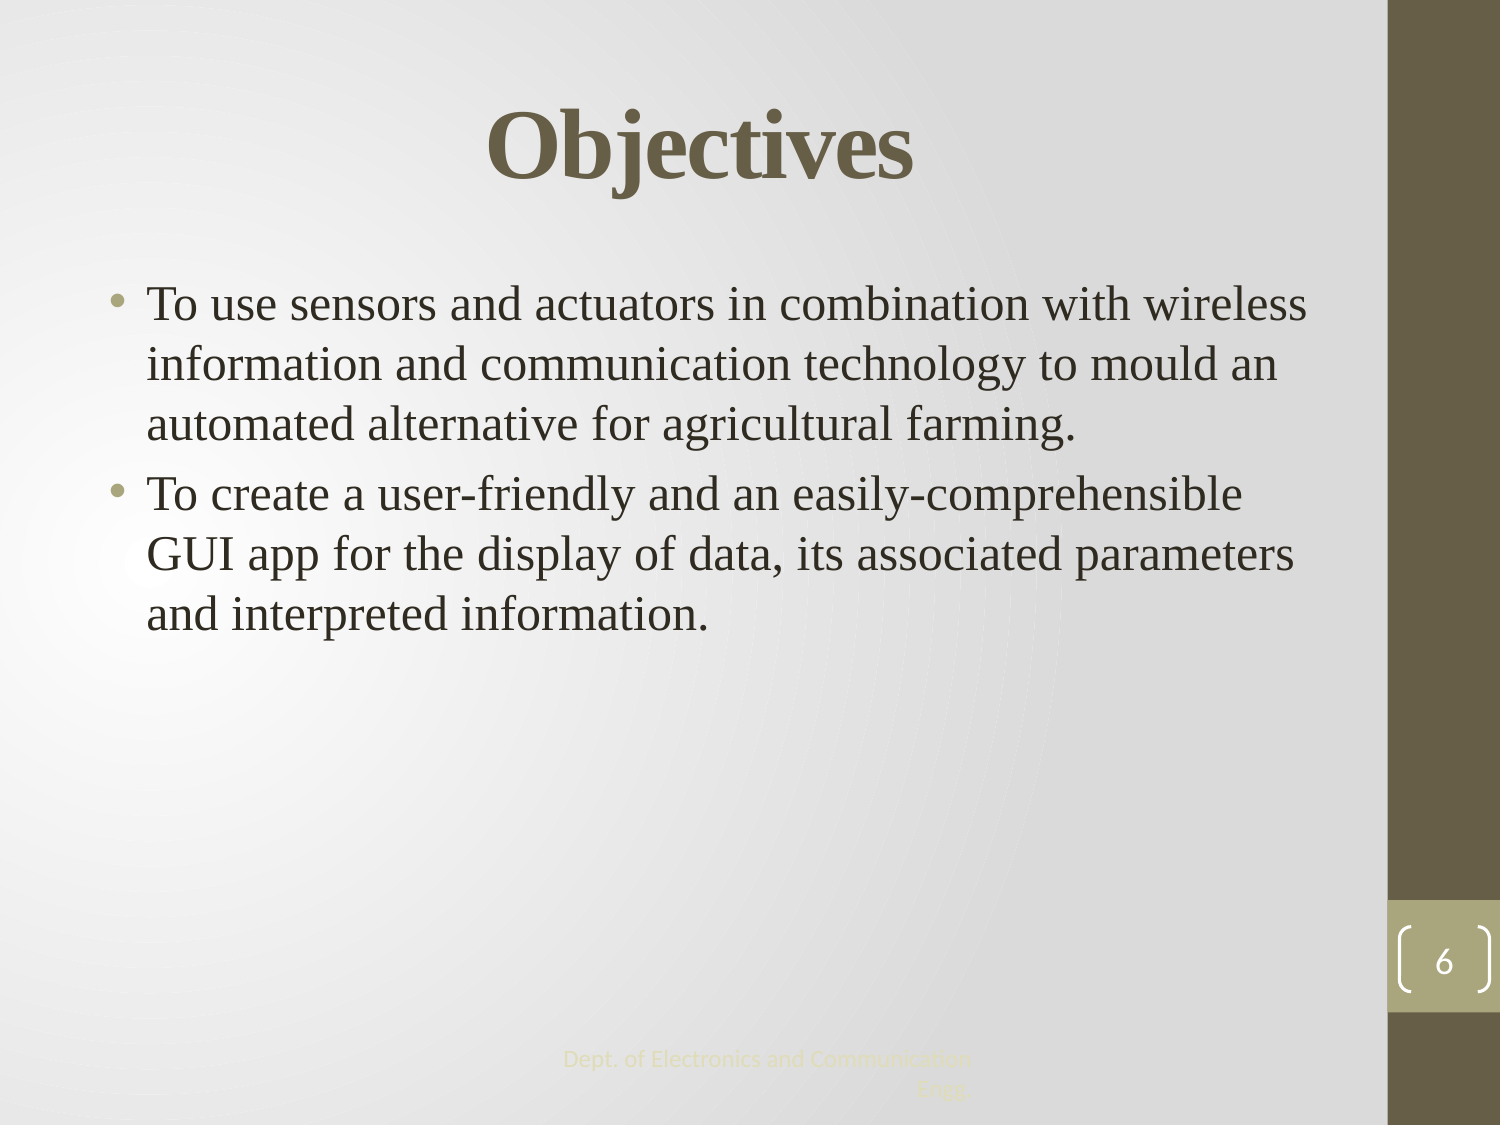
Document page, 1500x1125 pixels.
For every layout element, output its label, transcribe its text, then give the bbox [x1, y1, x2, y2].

slide_number 6 [1397, 925, 1492, 994]
title Objectives [75, 45, 1325, 233]
list To use sensors and actuators in combination with wireless information and communication technology to mould an automated alternative for agricultural farming. To create a user-friendly and an easily-comprehensible GUI app for the display of data, its associated parameters and interpreted information. [75, 262, 1325, 1050]
footer Dept. of Electronics and Communication Engg. [487, 1042, 988, 1103]
